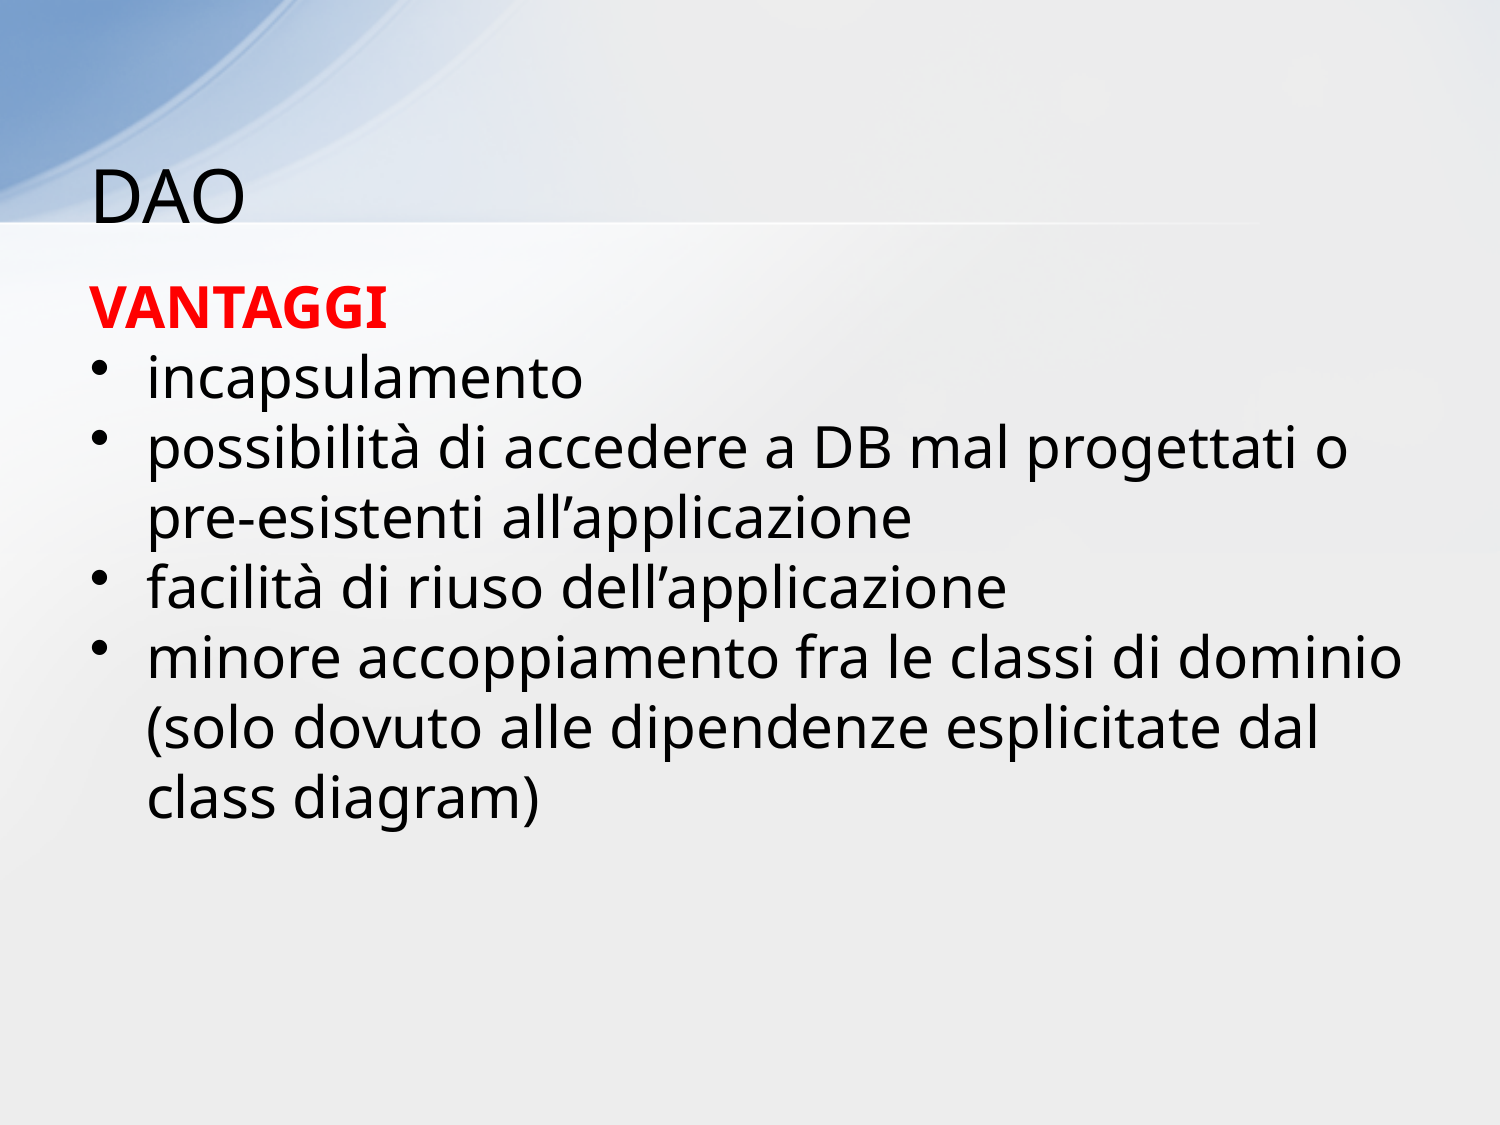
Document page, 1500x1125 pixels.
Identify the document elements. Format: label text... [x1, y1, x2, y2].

picture [0, 0, 1500, 1125]
title DAO [75, 58, 1425, 247]
list VANTAGGI incapsulamento possibilità di accedere a DB mal progettati o pre-esistenti all’applicazione facilità di riuso dell’applicazione minore accoppiamento fra le classi di dominio (solo dovuto alle dipendenze esplicitate dal class diagram) [75, 262, 1425, 1005]
